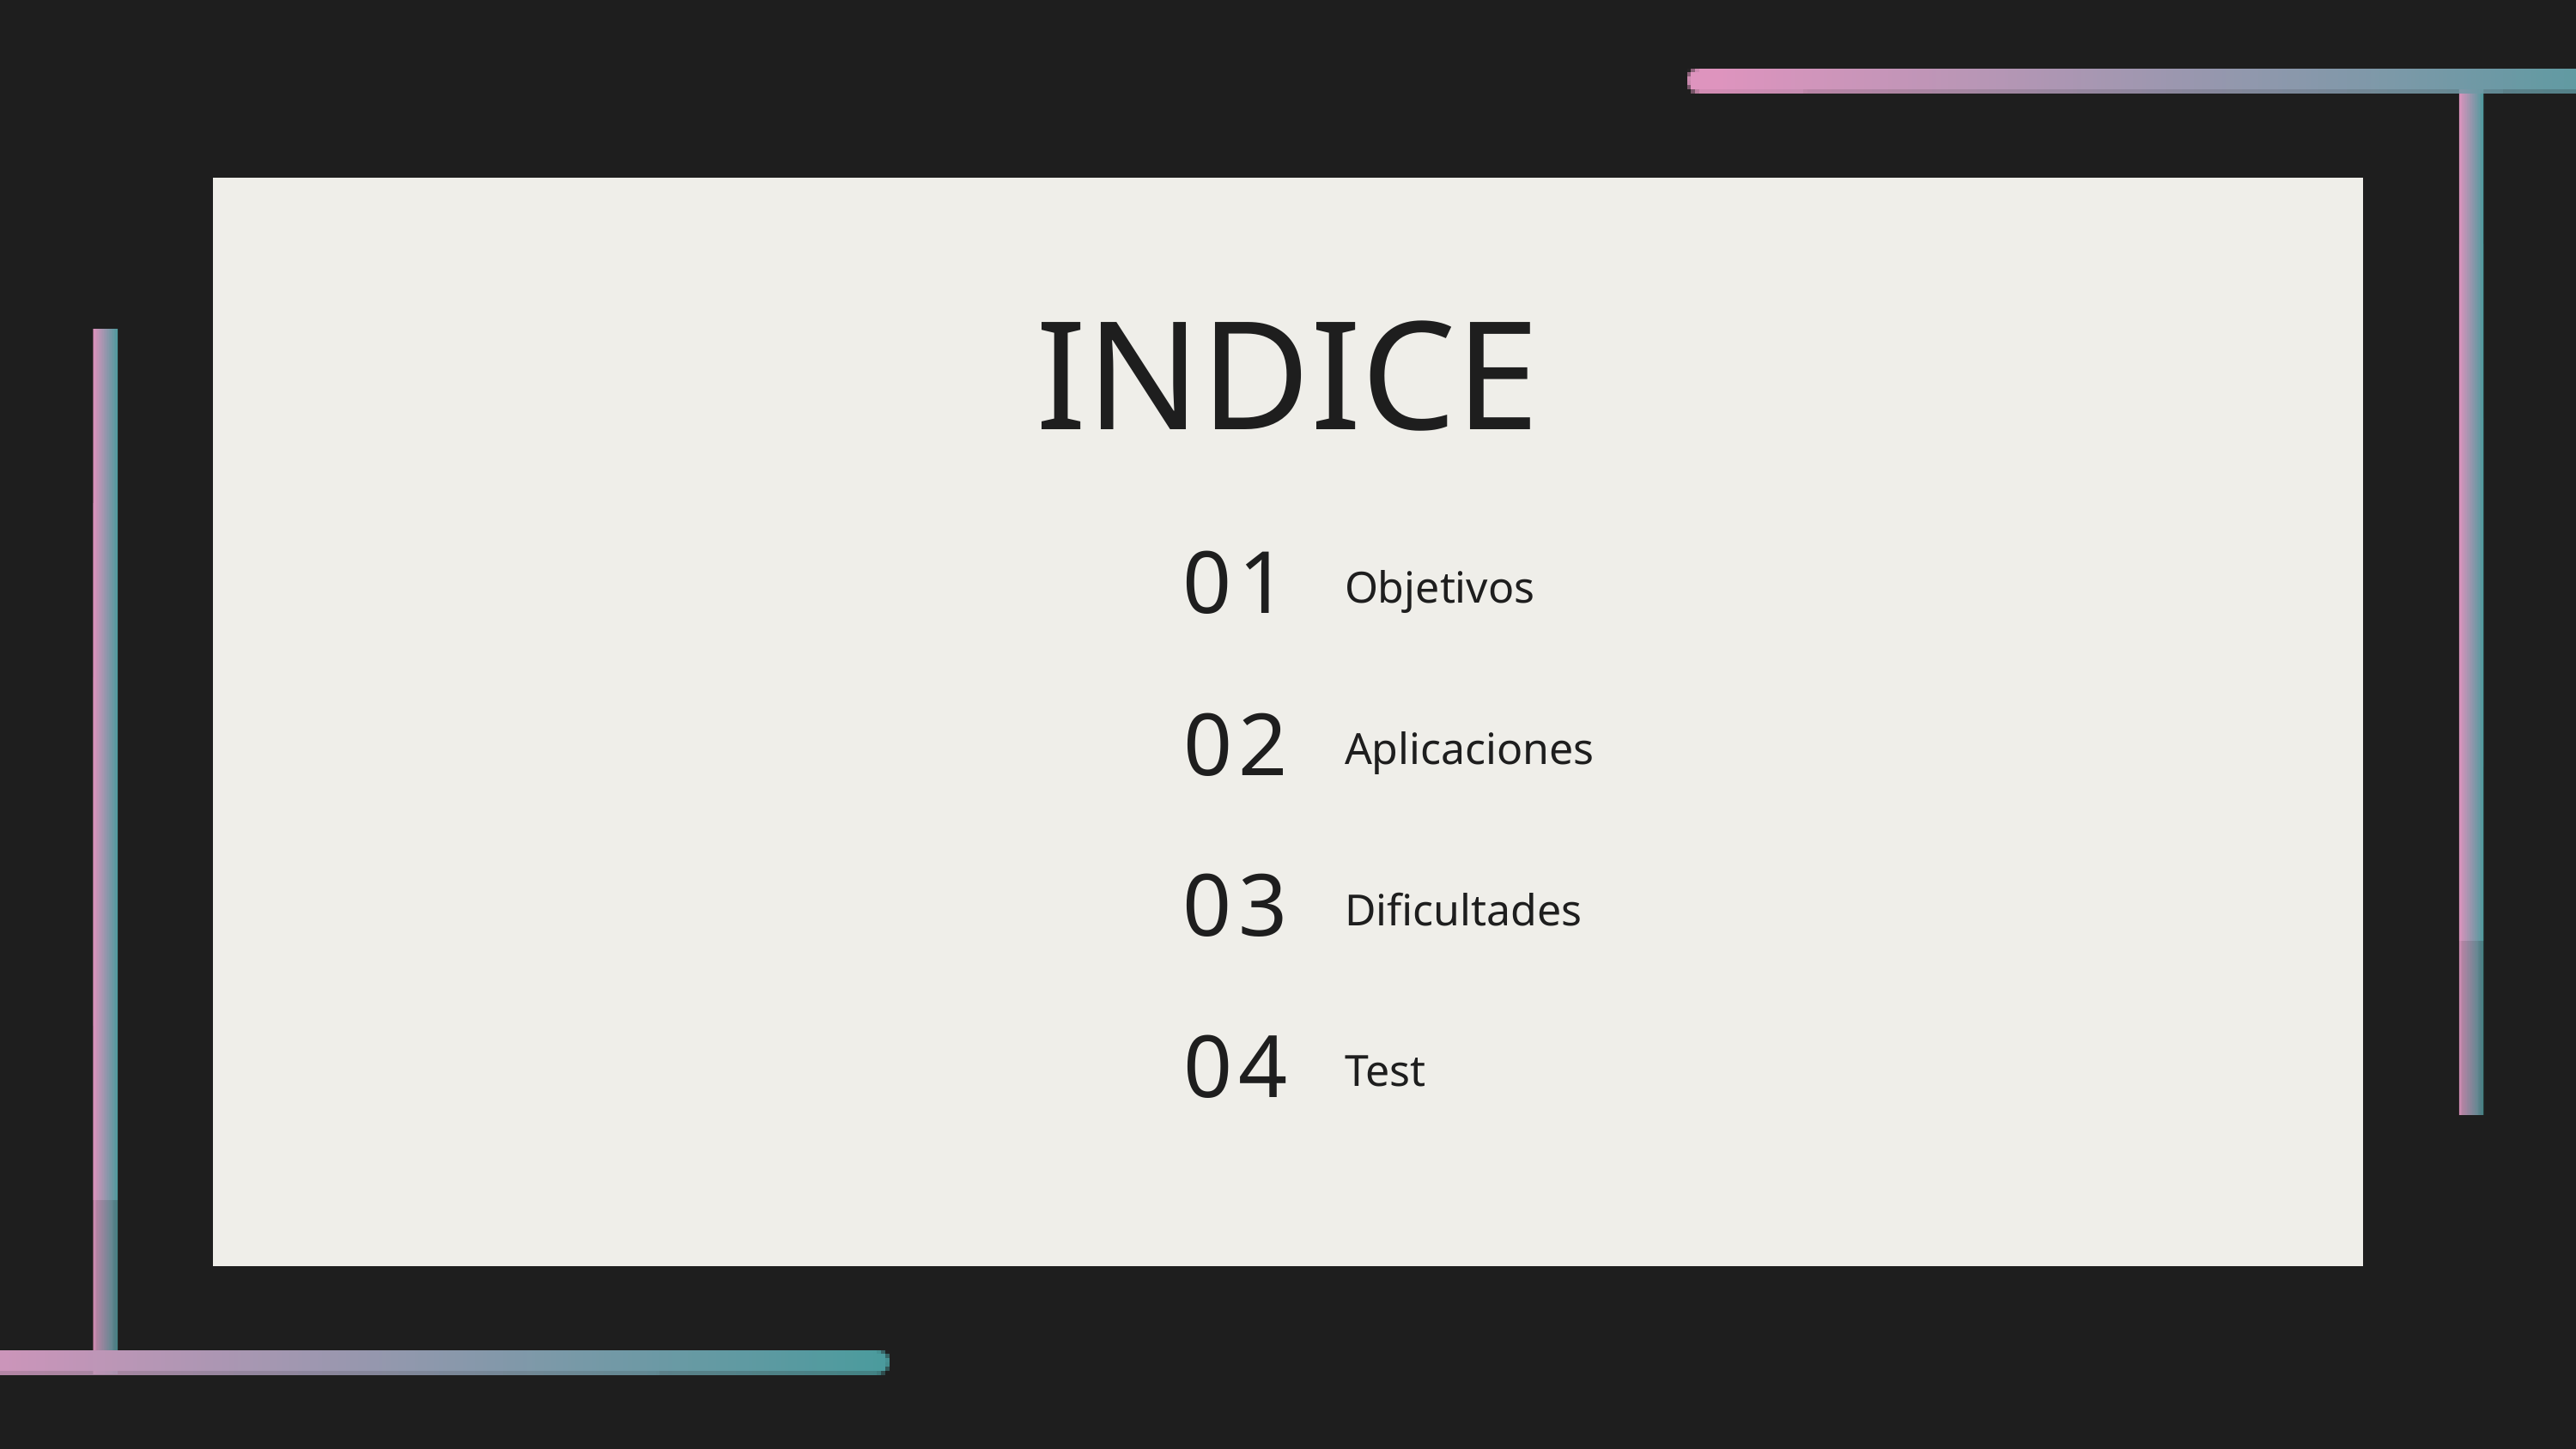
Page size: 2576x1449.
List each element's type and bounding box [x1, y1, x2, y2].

text_box [2458, 94, 2484, 1115]
text_box [213, 177, 2364, 1267]
text_box [93, 329, 118, 1350]
text_box [1686, 69, 2576, 94]
text_box [0, 1350, 890, 1376]
